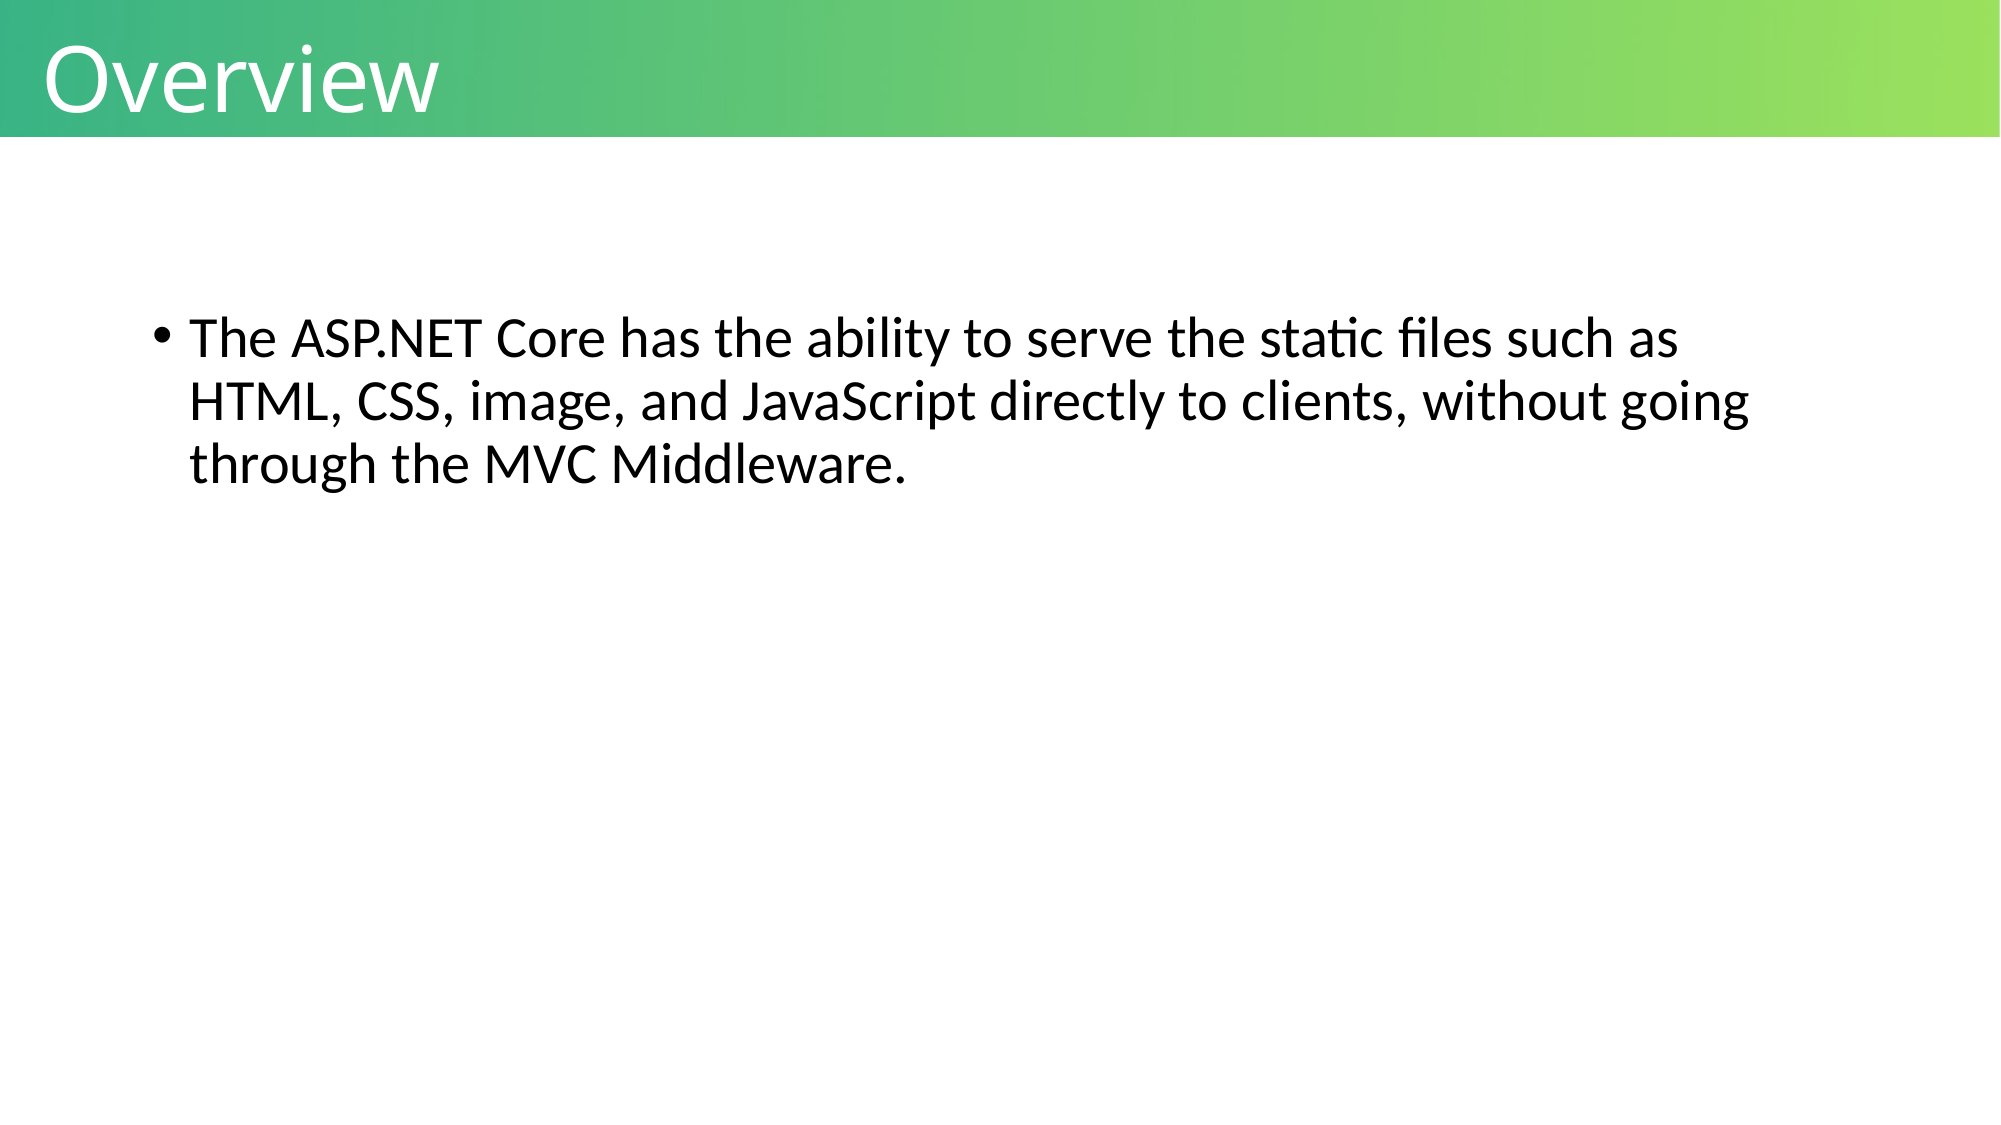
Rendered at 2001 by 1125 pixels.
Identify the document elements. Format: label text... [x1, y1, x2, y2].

list The ASP.NET Core has the ability to serve the static files such as HTML, CSS, image, and JavaScript directly to clients, without going through the MVC Middleware. [137, 299, 1863, 1014]
text_box [0, 0, 2000, 137]
text_box Overview [26, 24, 1752, 140]
